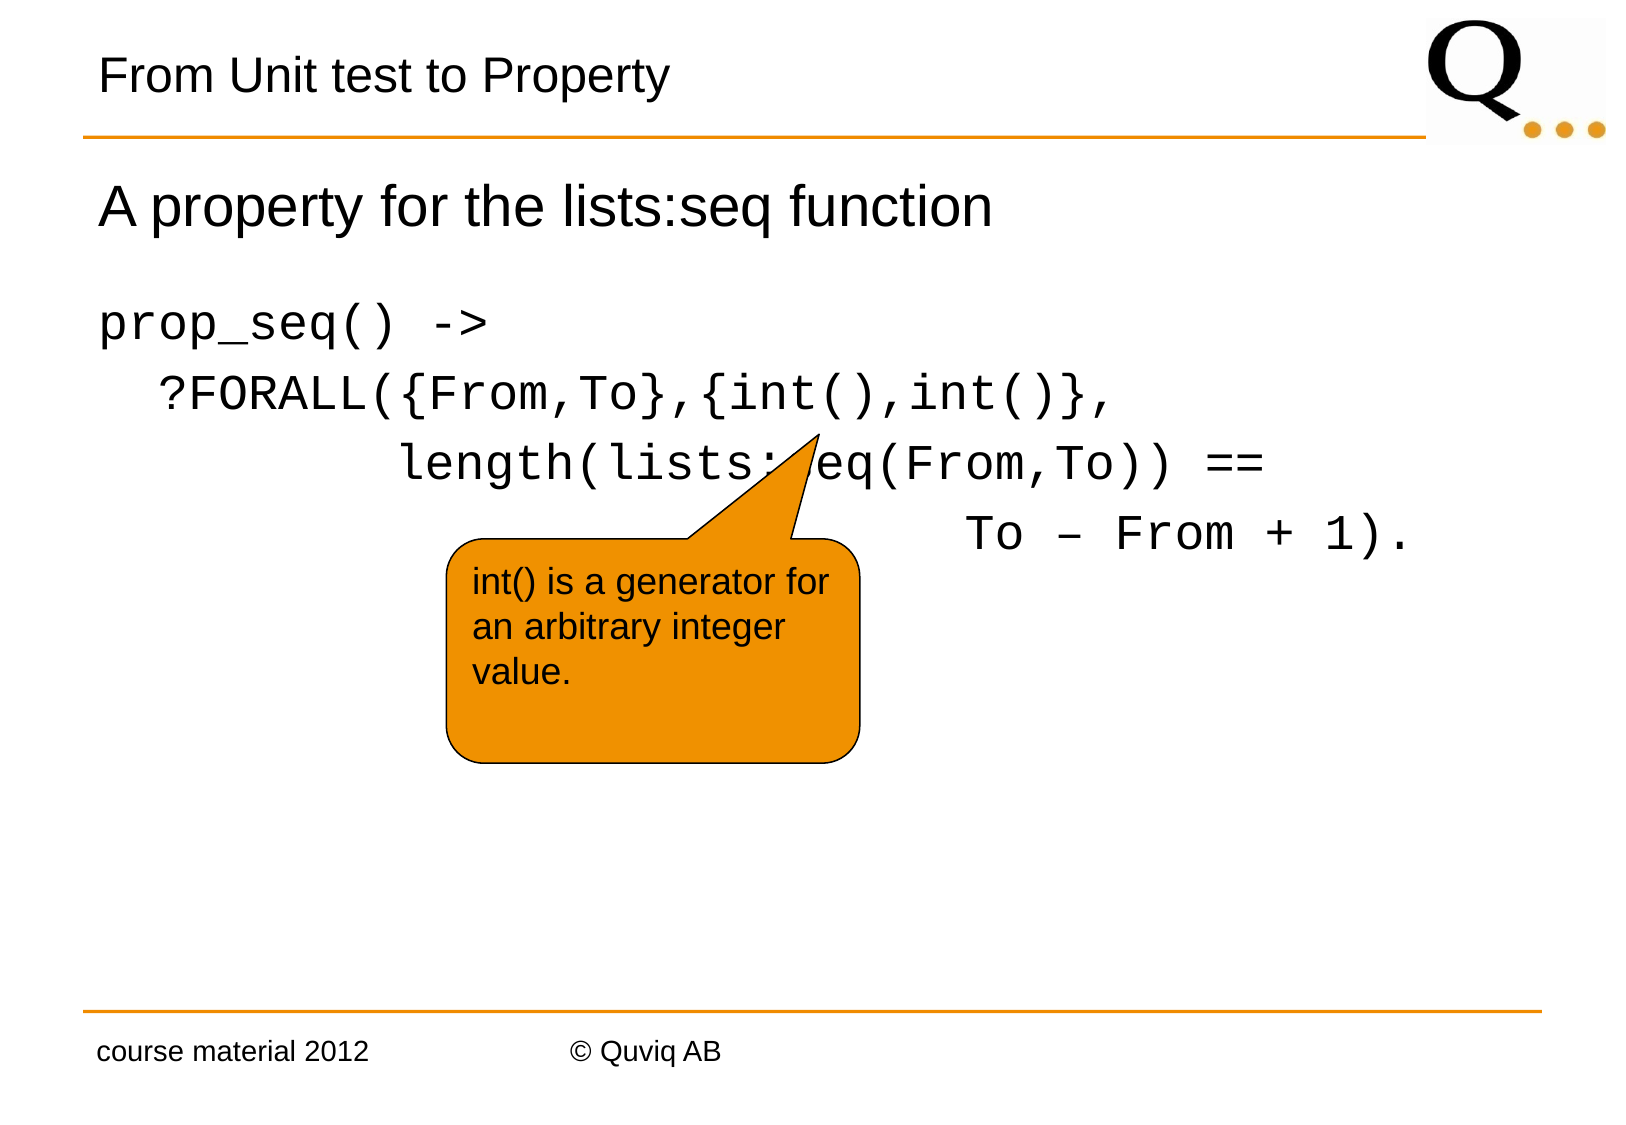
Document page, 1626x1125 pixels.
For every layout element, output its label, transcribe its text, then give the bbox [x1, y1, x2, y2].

title From Unit test to Property [82, 30, 1184, 114]
list A property for the lists:seq function prop_seq() -> ?FORALL({From,To},{int(),int()}, length(lists:seq(From,To)) == To – From + 1). [82, 160, 1546, 1000]
picture [1426, 18, 1606, 145]
footer © Quviq AB [554, 1024, 837, 1103]
text_box int() is a generator for an arbitrary integer value. [446, 434, 860, 764]
slide_number course material 2012 [80, 1024, 461, 1103]
